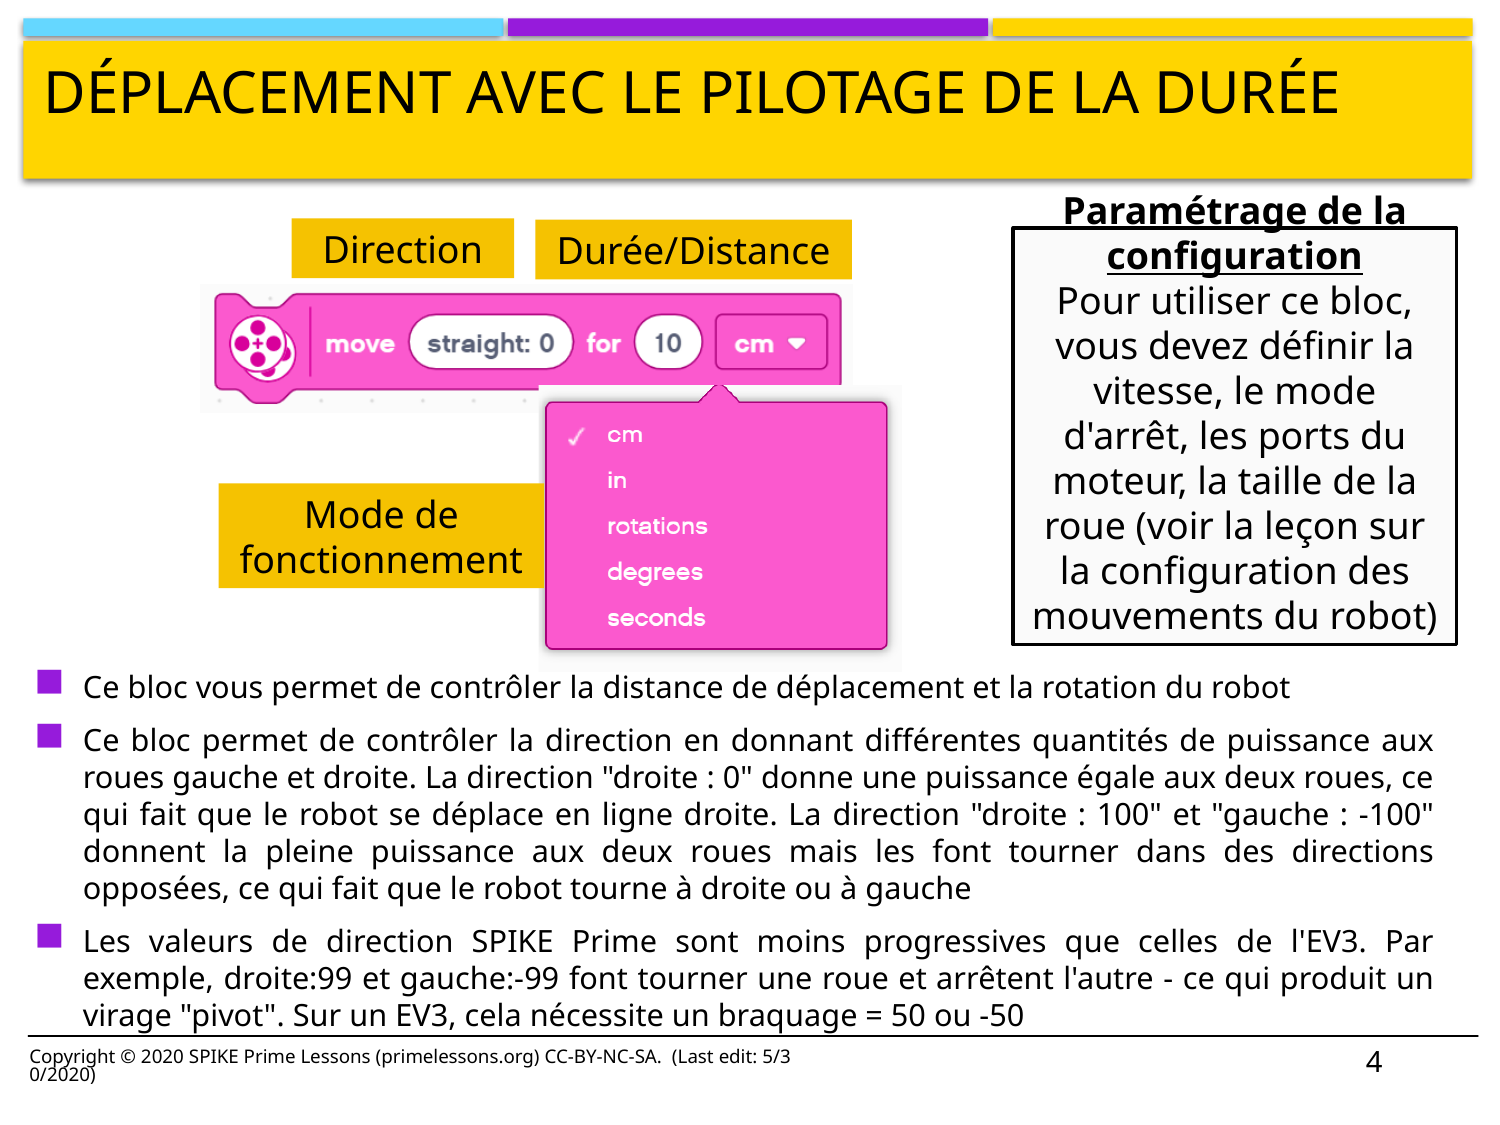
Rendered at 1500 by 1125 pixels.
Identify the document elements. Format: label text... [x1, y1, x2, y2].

list Ce bloc vous permet de contrôler la distance de déplacement et la rotation du robot Ce bloc permet de contrôler la direction en donnant différentes quantités de puissance aux roues gauche et droite. La direction "droite : 0" donne une puissance égale aux deux roues, ce qui fait que le robot se déplace en ligne droite. La direction "droite : 100" et "gauche : -100" donnent la pleine puissance aux deux roues mais les font tourner dans des directions opposées, ce qui fait que le robot tourne à droite ou à gauche Les valeurs de direction SPIKE Prime sont moins progressives que celles de l'EV3. Par exemple, droite:99 et gauche:-99 font tourner une roue et arrêtent l'autre - ce qui produit un virage "pivot". Sur un EV3, cela nécessite un braquage = 50 ou -50 [23, 660, 1450, 1044]
text_box Mode de fonctionnement [218, 483, 532, 589]
slide_number 4 [1351, 1036, 1478, 1097]
text_box Direction [291, 218, 515, 279]
text_box Durée/Distance [535, 219, 852, 280]
picture [200, 283, 903, 673]
footer Copyright © 2020 SPIKE Prime Lessons (primelessons.org) CC-BY-NC-SA. (Last edit: 5/30/2020) [14, 1036, 814, 1097]
text_box Paramétrage de la configuration Pour utiliser ce bloc, vous devez définir la vitesse, le mode d'arrêt, les ports du moteur, la taille de la roue (voir la leçon sur la configuration des mouvements du robot) [1011, 226, 1458, 646]
title Déplacement avec le pilotage de la durée [28, 48, 1464, 172]
